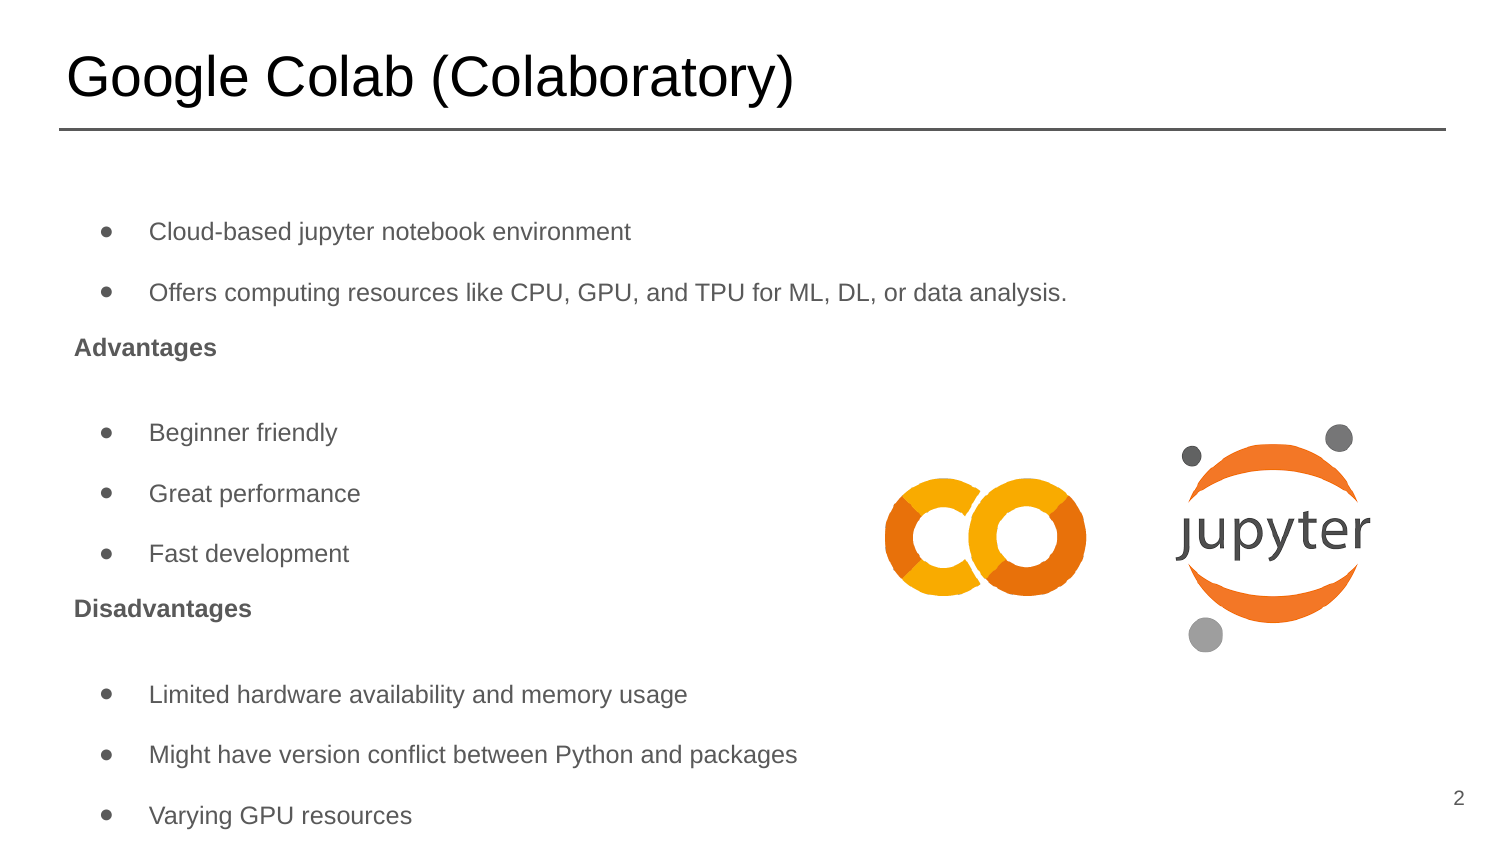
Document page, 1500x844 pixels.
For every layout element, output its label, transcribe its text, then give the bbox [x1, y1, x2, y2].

title Google Colab (Colaboratory) [51, 29, 1449, 124]
slide_number ‹#› [1389, 764, 1480, 830]
picture [1173, 421, 1373, 654]
picture [868, 421, 1101, 654]
list Cloud-based jupyter notebook environment Offers computing resources like CPU, GPU, and TPU for ML, DL, or data analysis. Advantages Beginner friendly Great performance Fast development Disadvantages Limited hardware availability and memory usage Might have version conflict between Python and packages Varying GPU resources [58, 170, 1103, 844]
